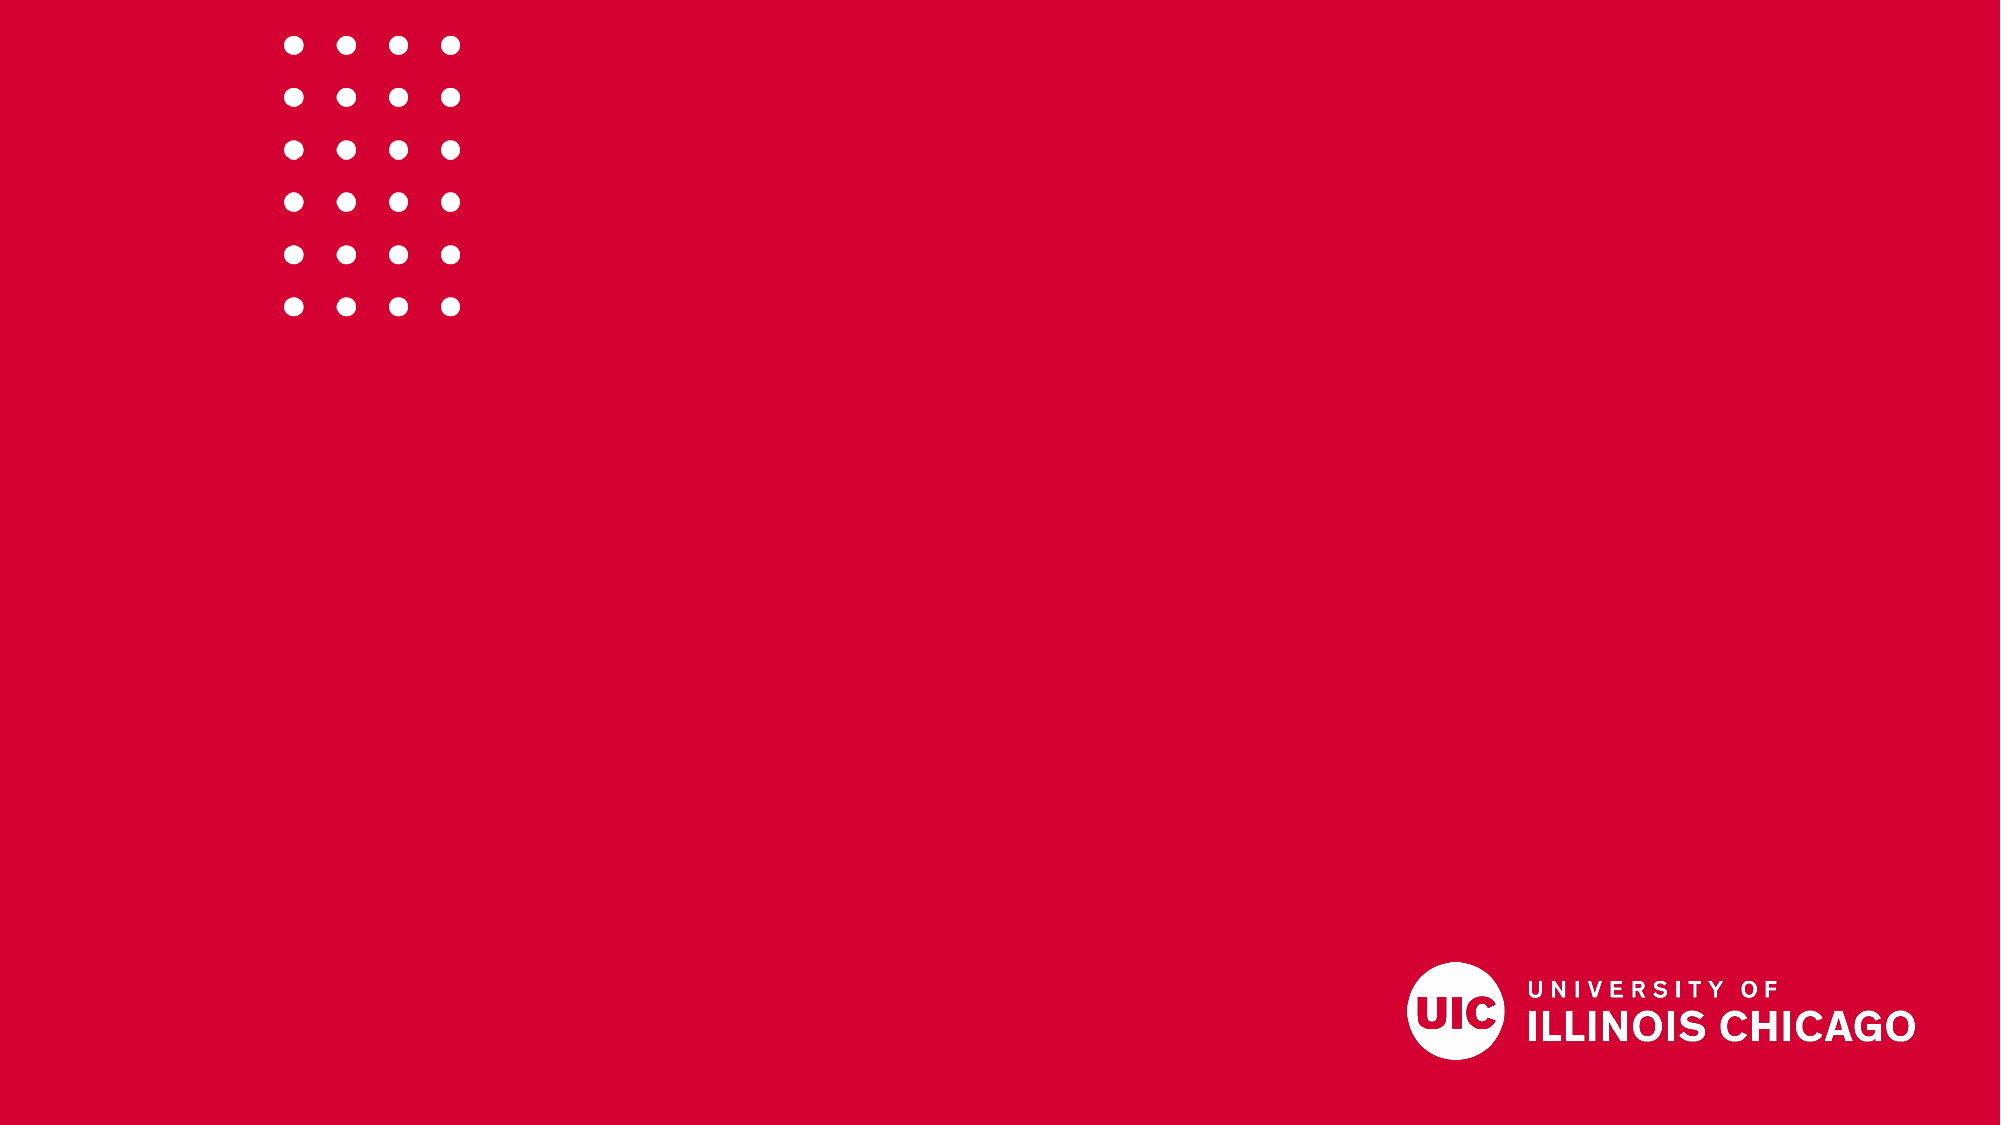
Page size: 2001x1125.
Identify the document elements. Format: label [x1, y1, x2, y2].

picture [270, 18, 477, 323]
picture [1407, 962, 1915, 1060]
